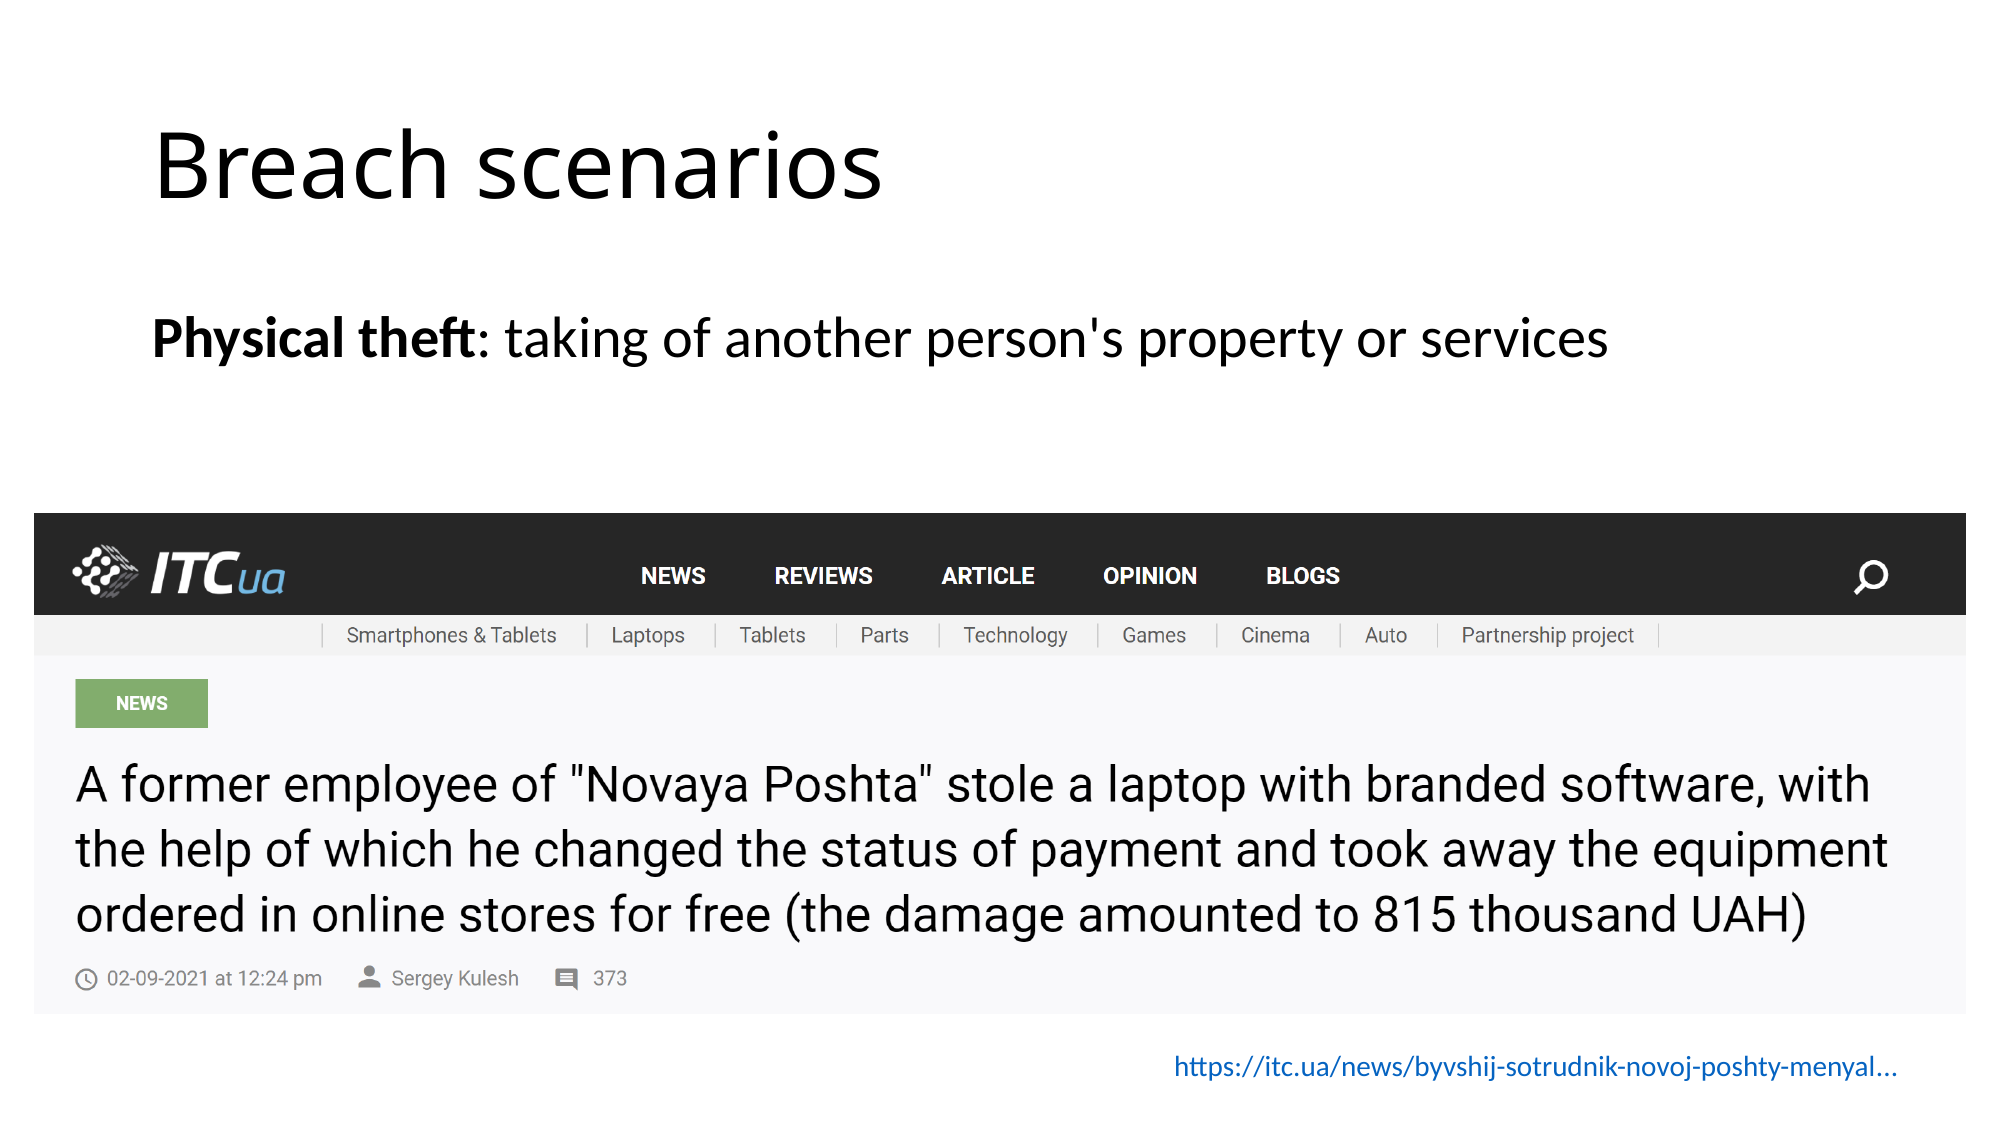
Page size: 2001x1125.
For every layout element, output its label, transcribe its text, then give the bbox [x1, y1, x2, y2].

picture [34, 513, 1966, 1014]
list Physical theft: taking of another person's property or services [137, 299, 1863, 513]
text_box https://itc.ua/news/byvshij-sotrudnik-novoj-poshty-menyal... [1159, 1039, 1955, 1090]
title Breach scenarios [137, 59, 1863, 278]
